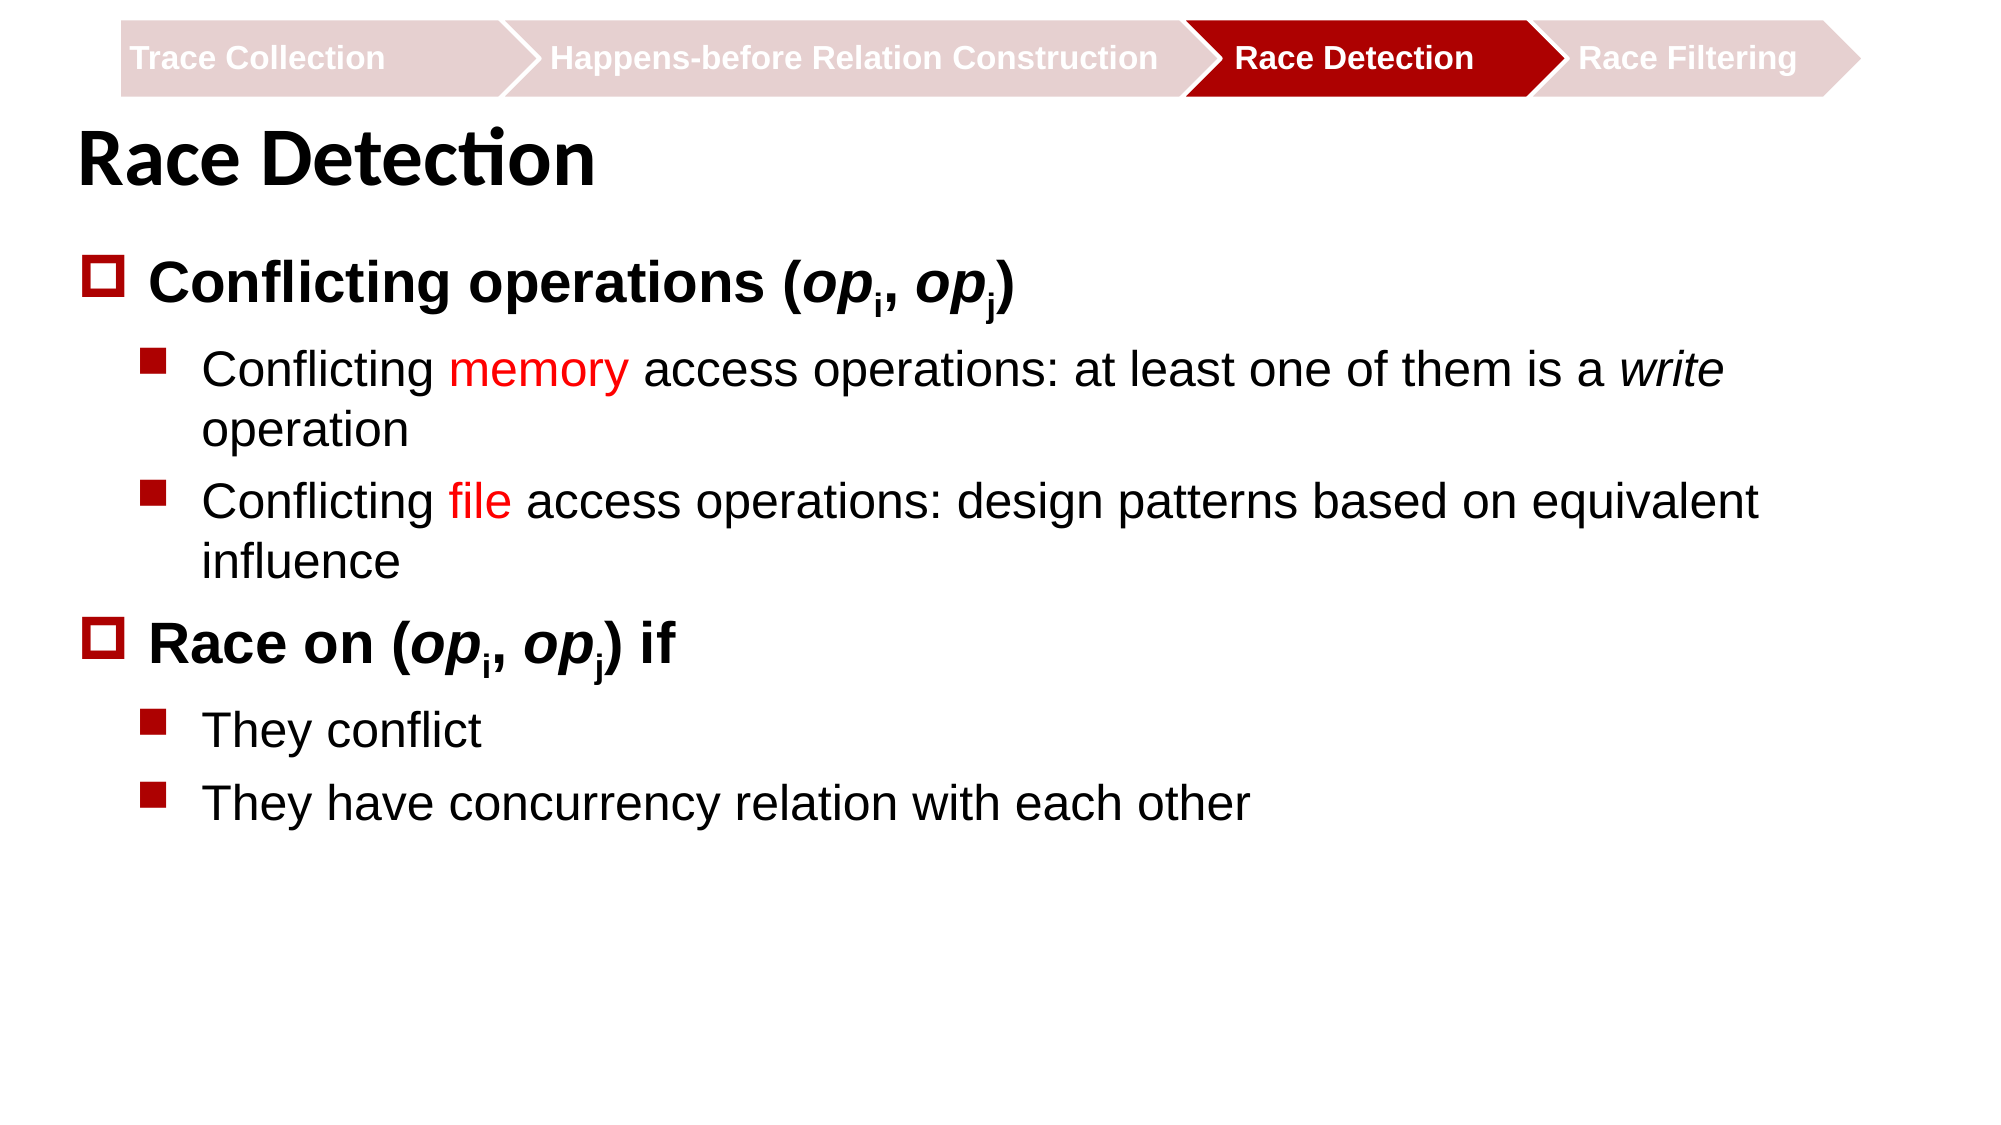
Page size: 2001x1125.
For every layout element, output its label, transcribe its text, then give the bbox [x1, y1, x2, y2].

title Race Detection [62, 97, 1938, 238]
list Conflicting operations (opi, opj) Conflicting memory access operations: at least one of them is a write operation Conflicting file access operations: design patterns based on equivalent influence Race on (opi, opj) if They conflict They have concurrency relation with each other [62, 238, 1887, 825]
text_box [118, 17, 1866, 99]
